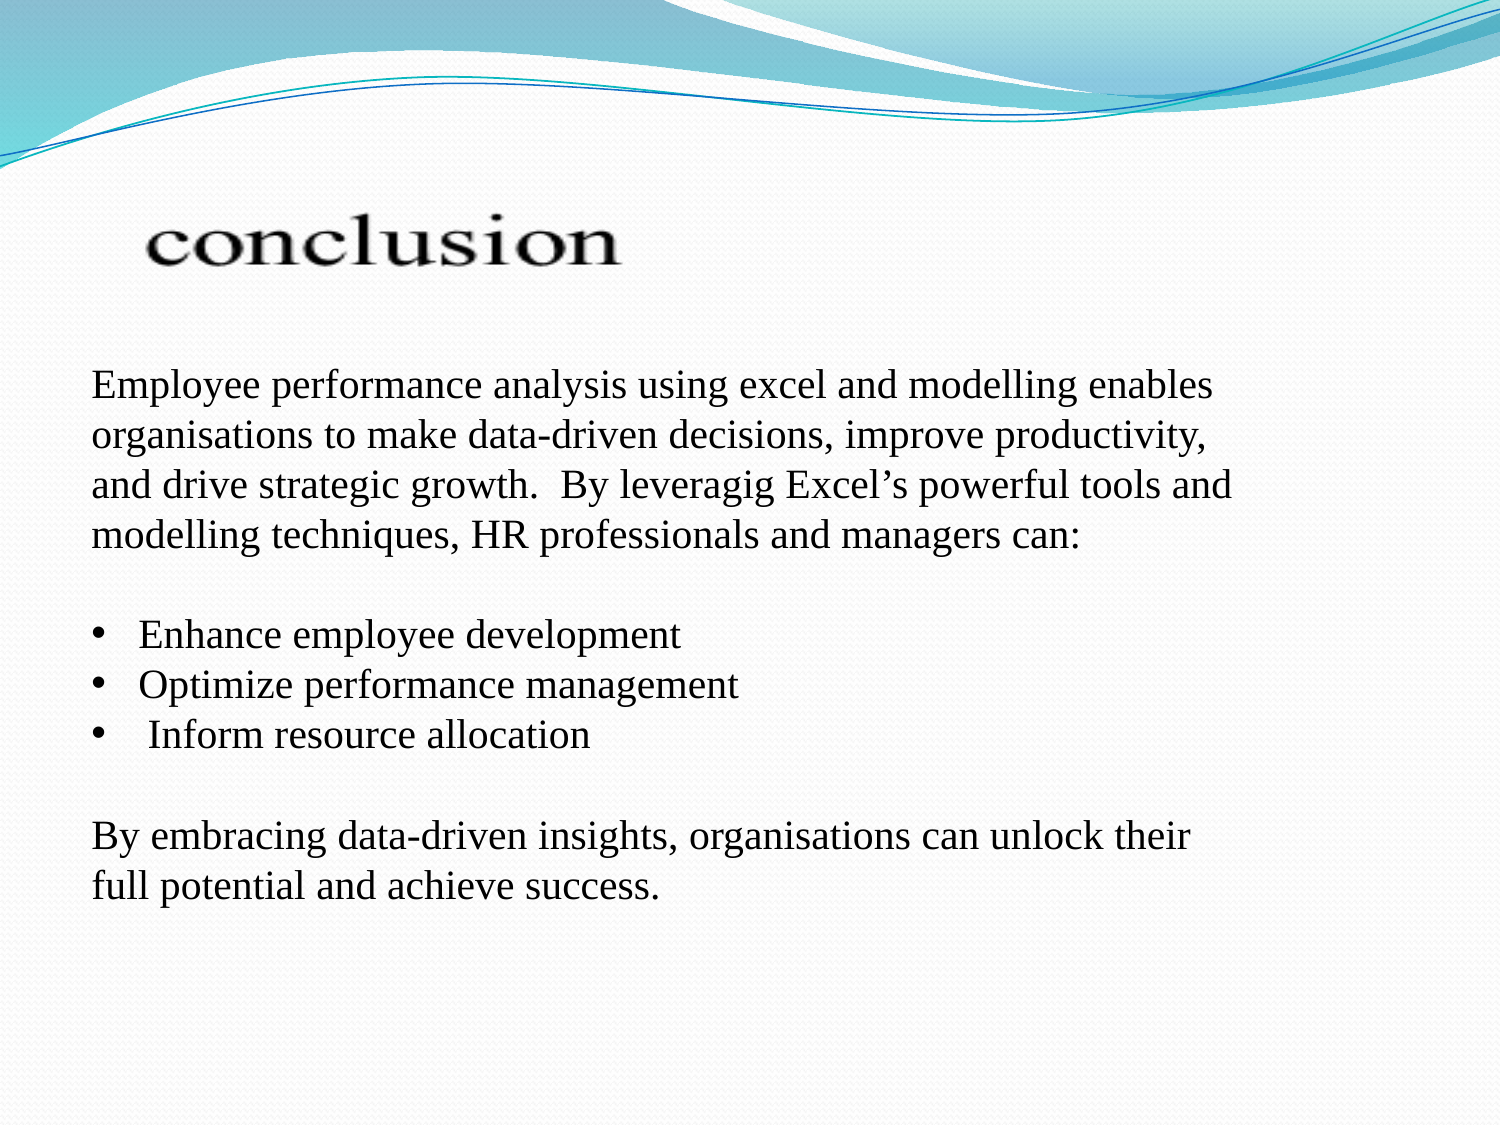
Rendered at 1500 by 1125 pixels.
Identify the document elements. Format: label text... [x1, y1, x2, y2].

text_box Employee performance analysis using excel and modelling enables organisations to make data-driven decisions, improve productivity, and drive strategic growth. By leveragig Excel’s powerful tools and modelling techniques, HR professionals and managers can: Enhance employee development Optimize performance management Inform resource allocation By embracing data-driven insights, organisations can unlock their full potential and achieve success. [76, 349, 1270, 965]
picture [76, 172, 692, 327]
